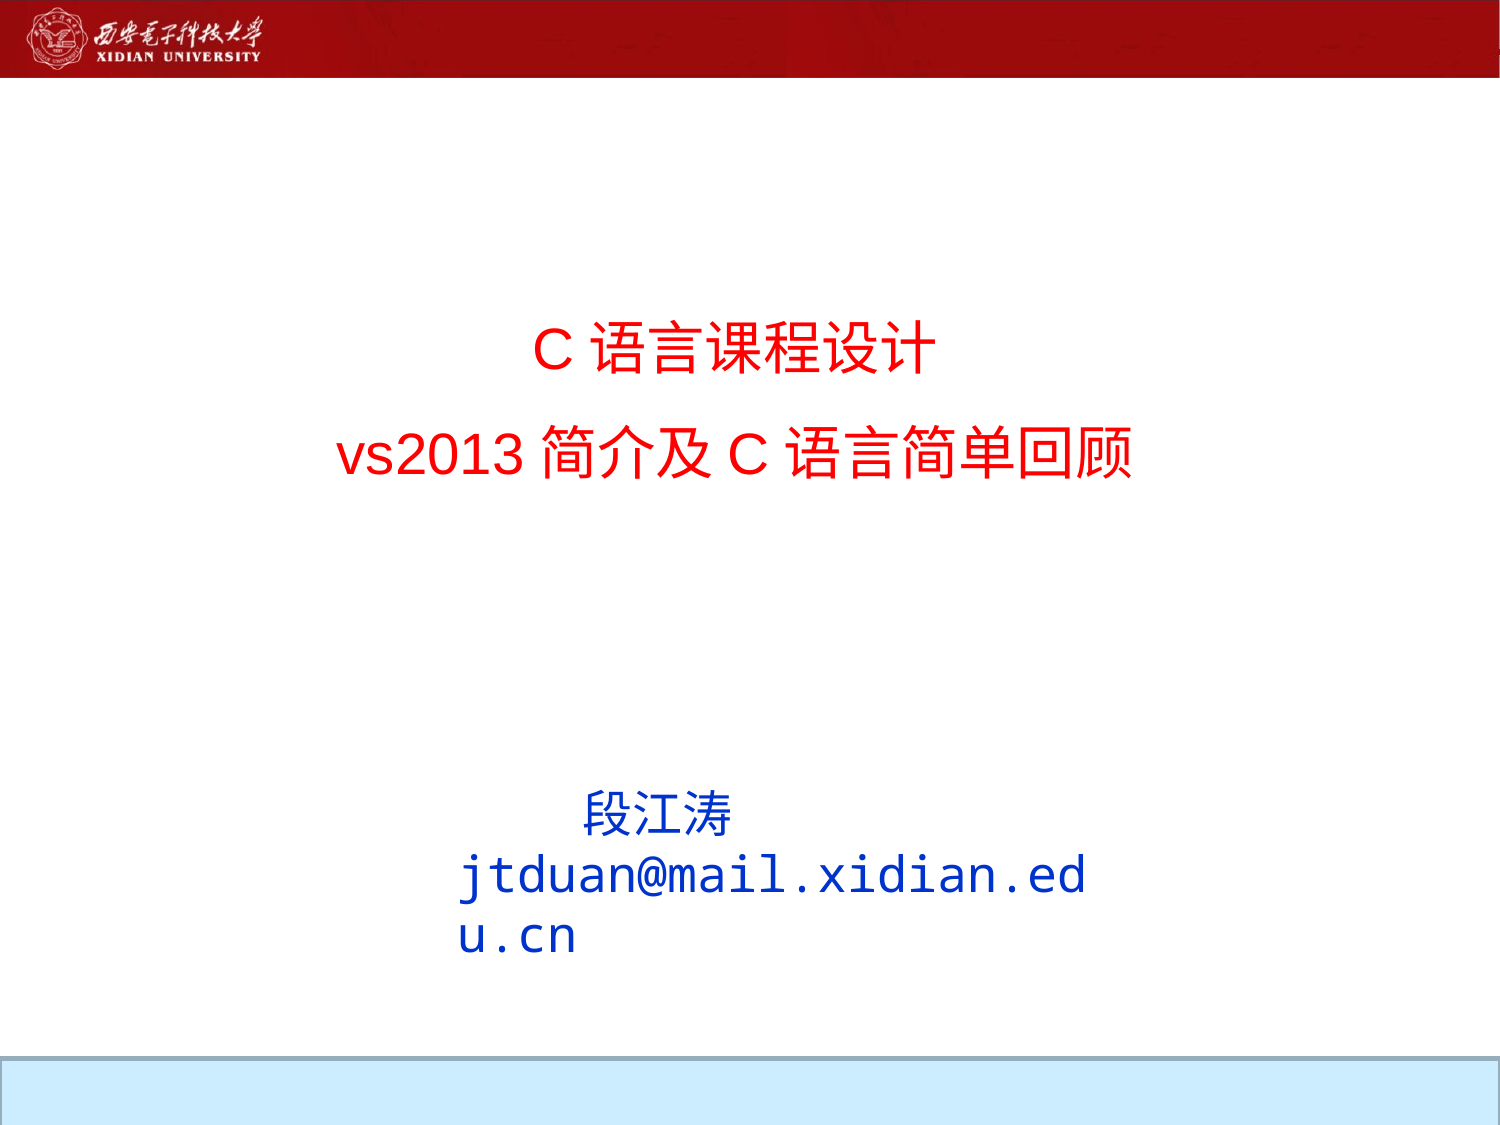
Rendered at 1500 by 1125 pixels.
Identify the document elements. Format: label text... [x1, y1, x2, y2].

picture [0, 0, 1500, 78]
title C语言课程设计 vs2013简介及C语言简单回顾 [34, 152, 1436, 610]
text_box 段江涛 jtduan@mail.xidian.edu.cn [442, 775, 1105, 970]
